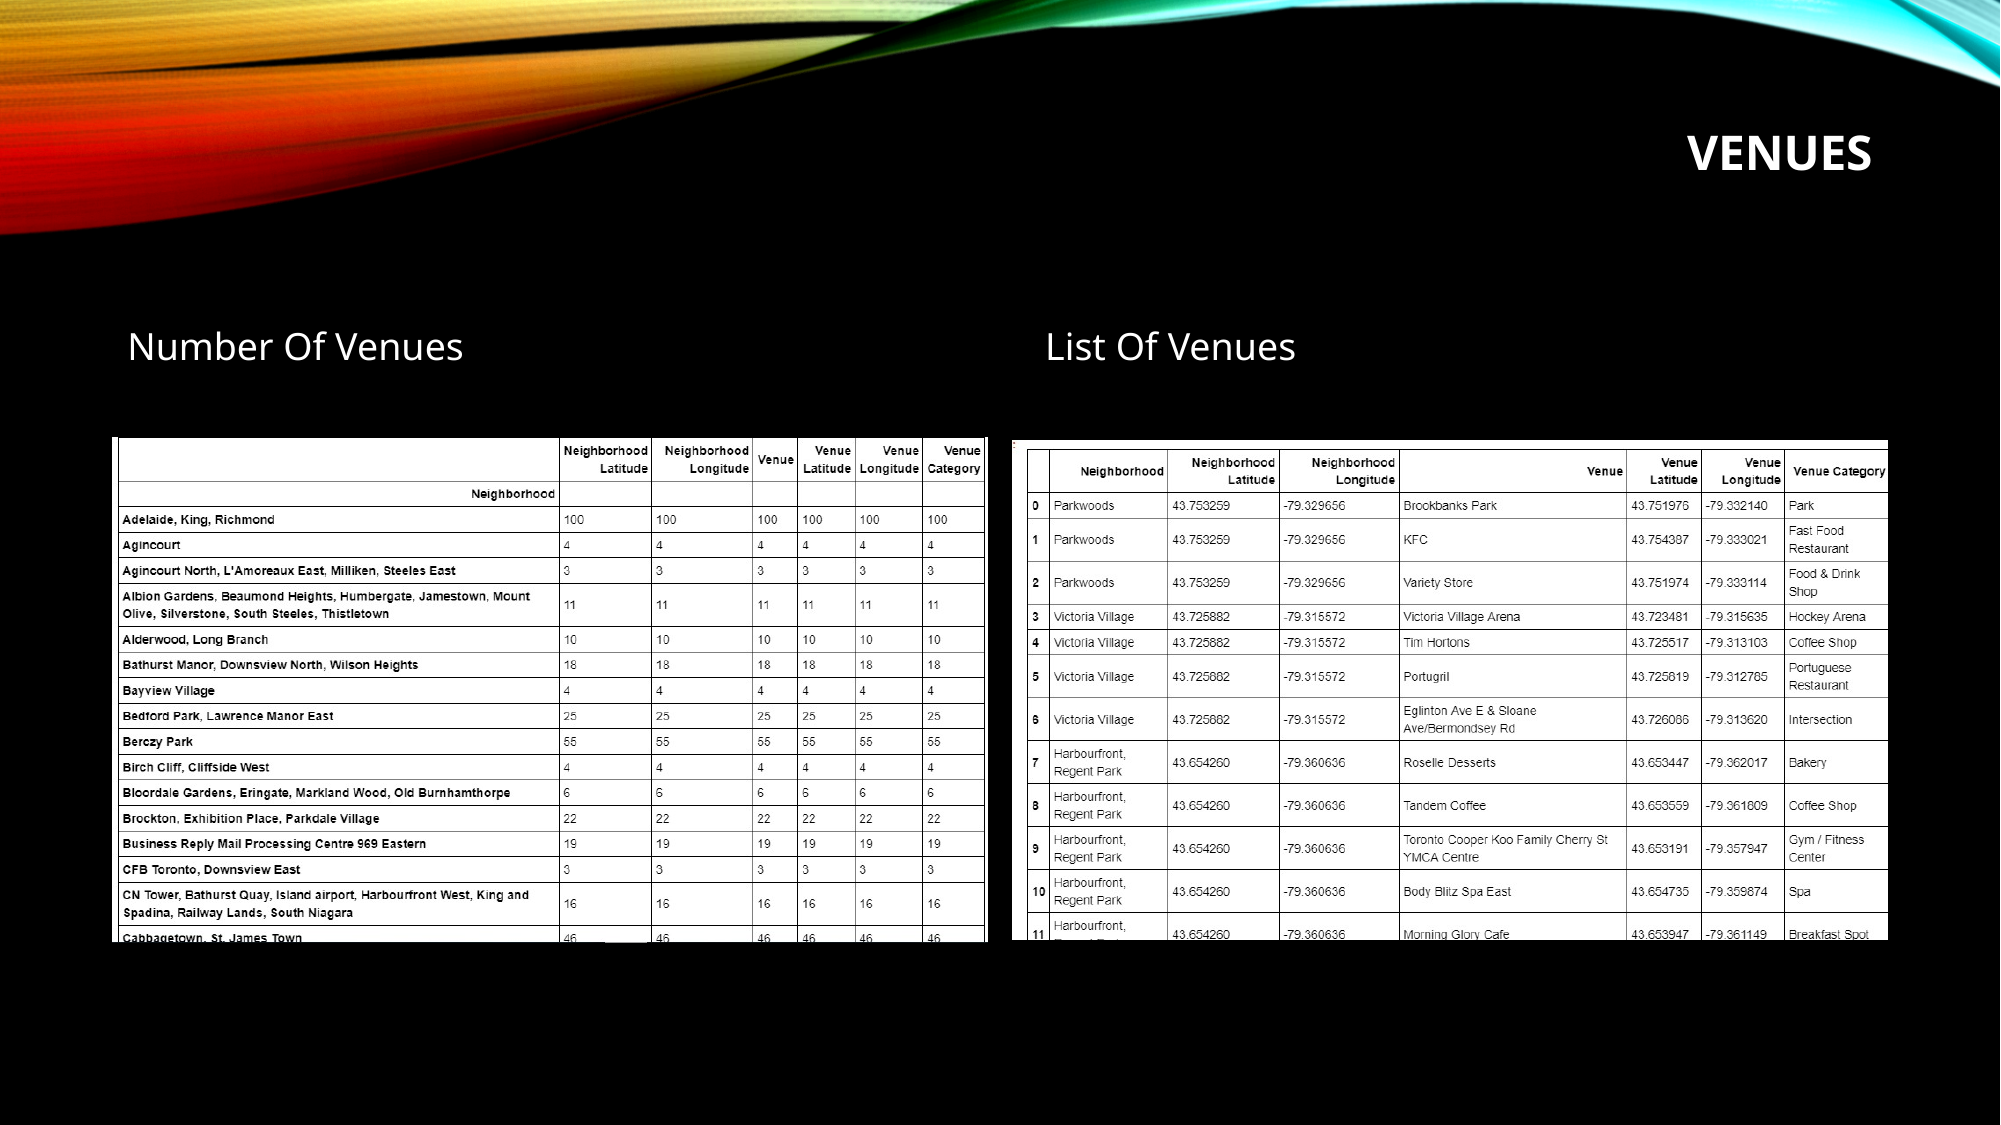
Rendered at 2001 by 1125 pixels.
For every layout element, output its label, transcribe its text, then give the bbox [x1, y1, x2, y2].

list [112, 437, 988, 943]
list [1012, 440, 1888, 940]
text_box Number Of Venues [112, 315, 931, 375]
title Venues [1652, 104, 1888, 206]
picture [0, 0, 2000, 237]
text_box List Of Venues [1030, 315, 1849, 375]
